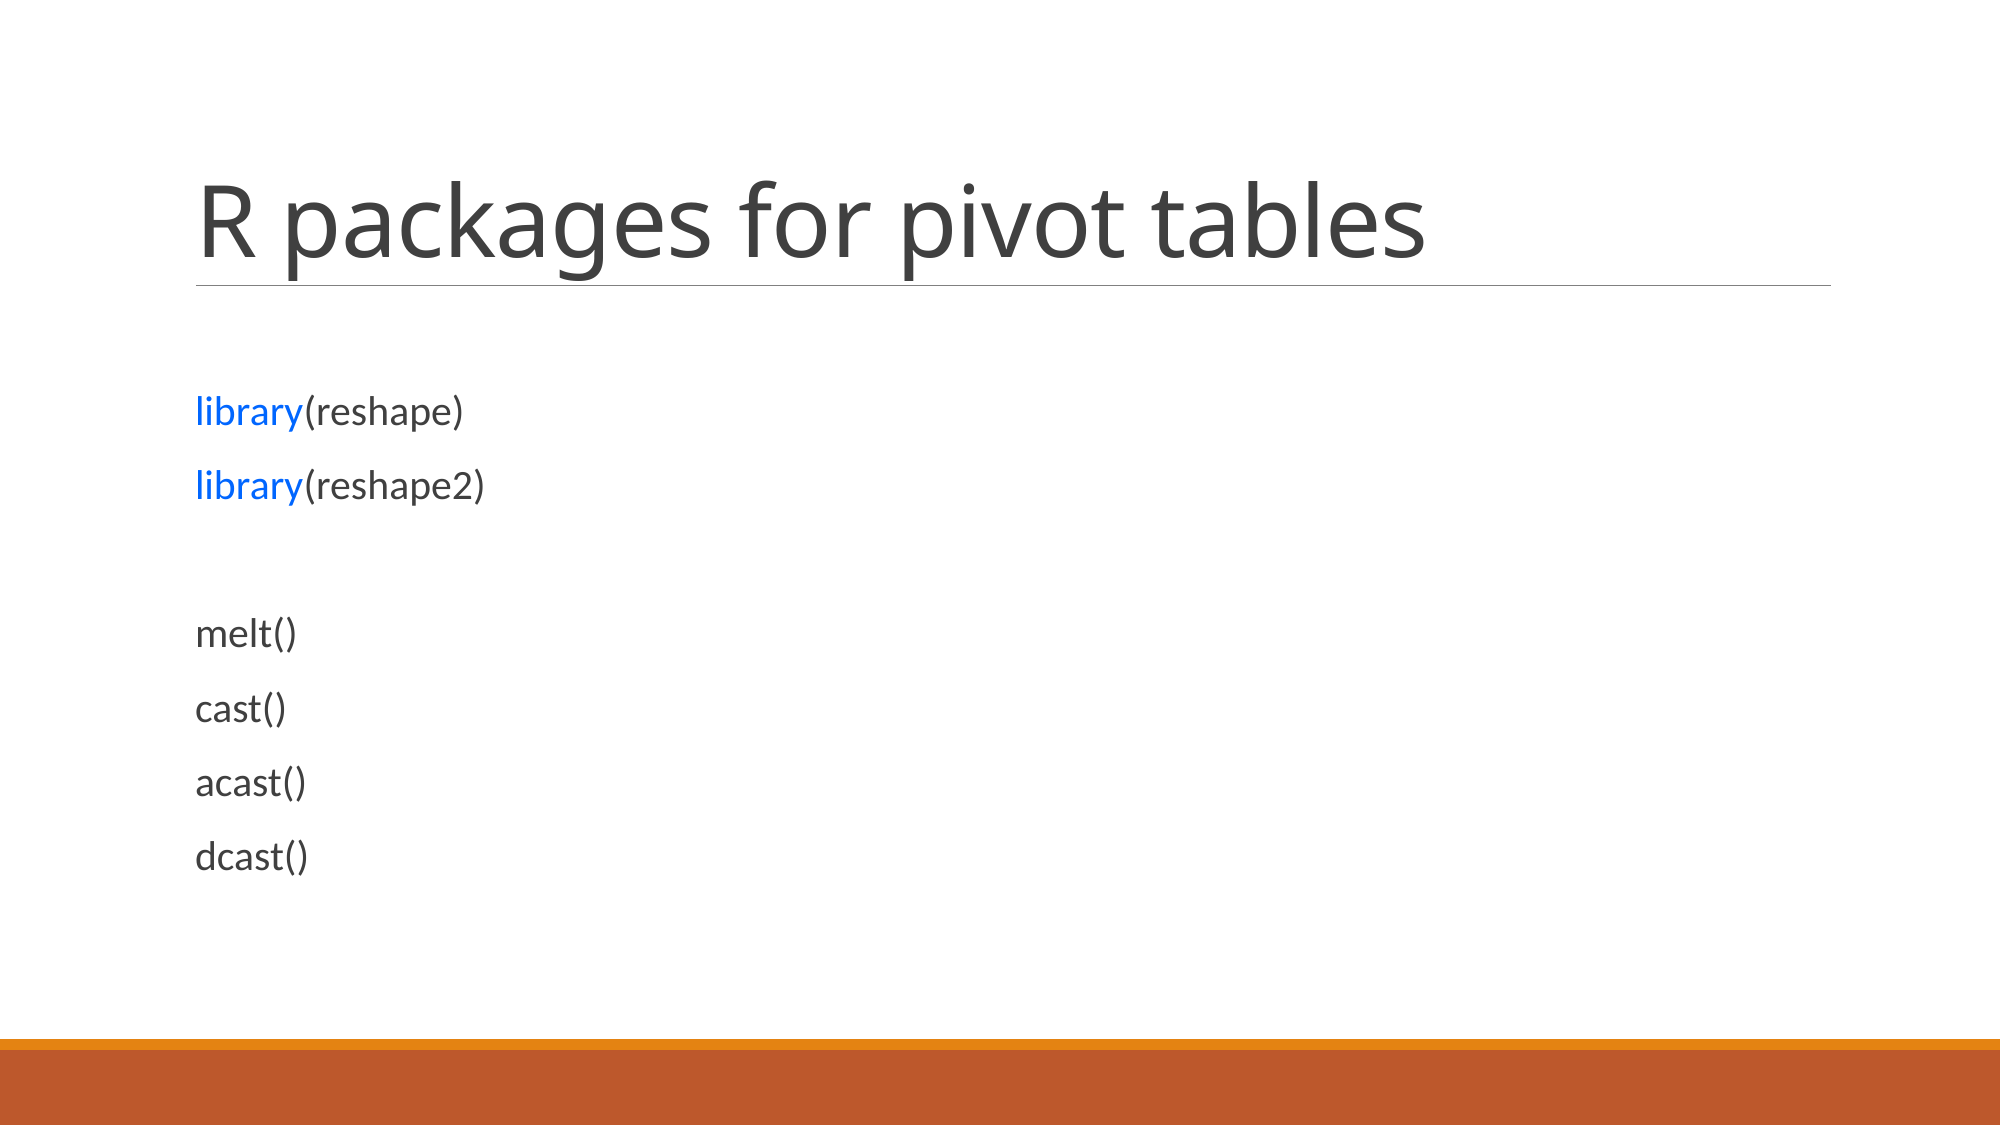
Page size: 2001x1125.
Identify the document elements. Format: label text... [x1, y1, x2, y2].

title R packages for pivot tables [180, 47, 1830, 285]
list library(reshape) library(reshape2) melt() cast() acast() dcast() [180, 302, 1830, 963]
